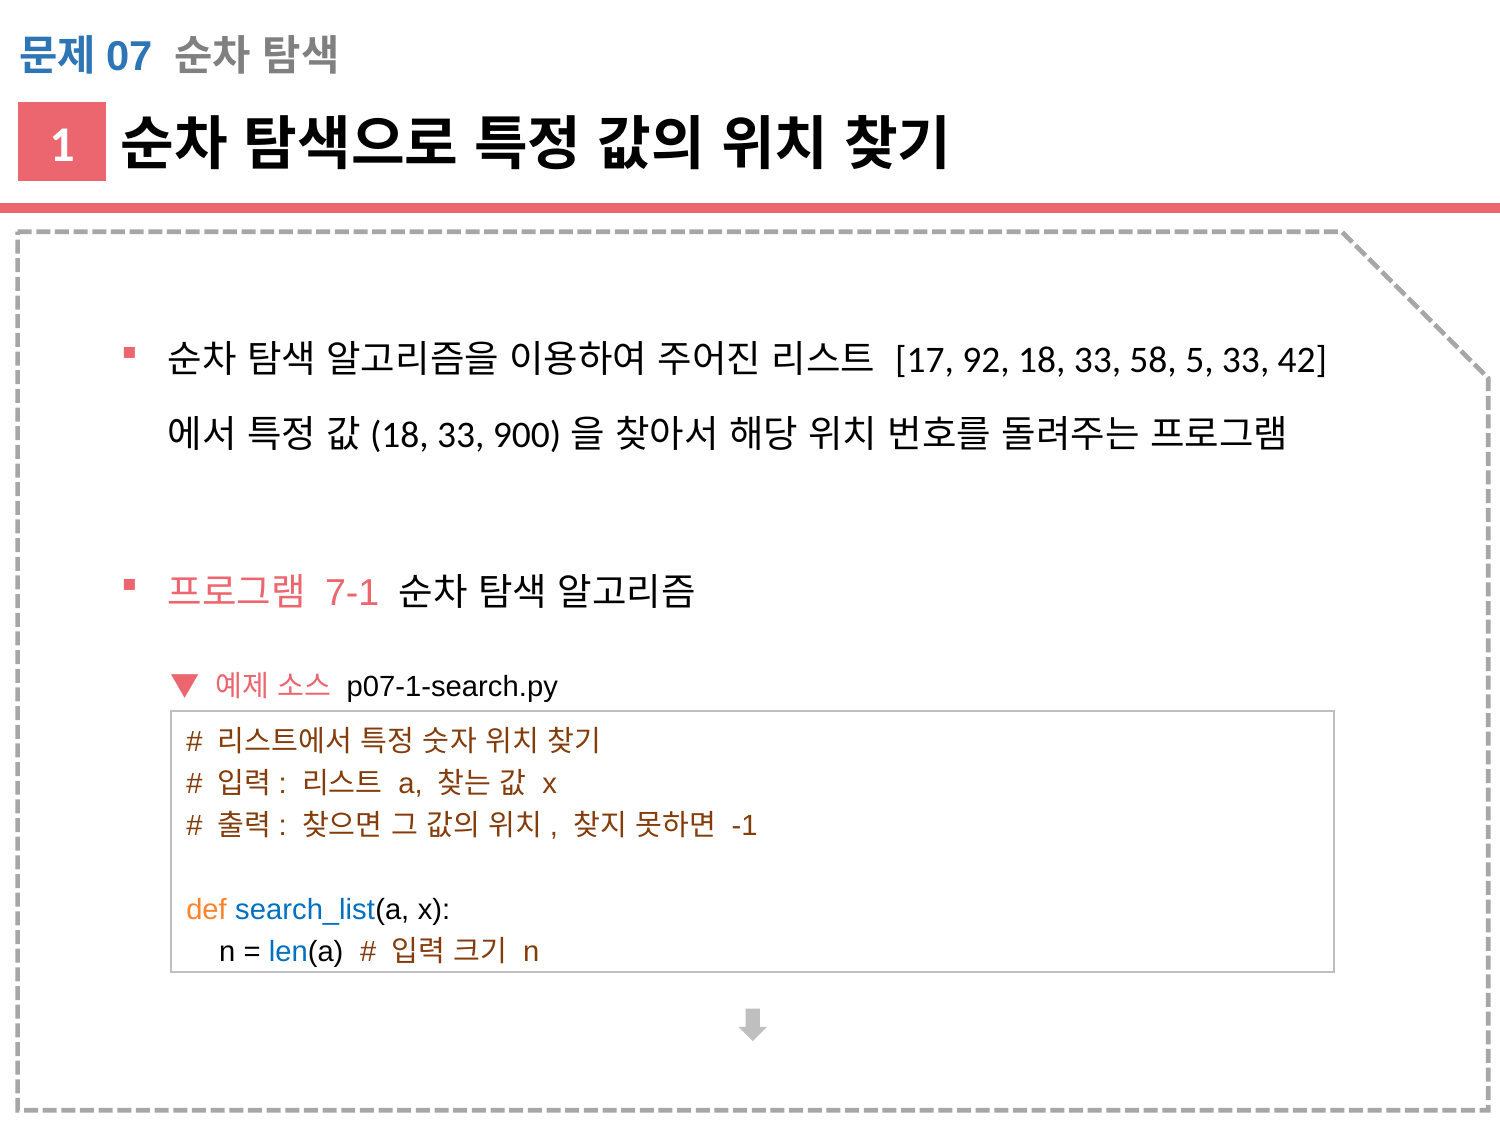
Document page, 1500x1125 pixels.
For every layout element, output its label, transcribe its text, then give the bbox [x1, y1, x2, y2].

text_box 문제07 순차 탐색 [4, 21, 1422, 86]
text_box 프로그램 7-1 순차 탐색 알고리즘 [106, 530, 1422, 620]
text_box ▼ 예제 소스 p07-1-search.py [156, 660, 669, 710]
text_box 1 [17, 101, 106, 182]
text_box 순차 탐색으로 특정 값의 위치 찾기 [106, 98, 1489, 184]
text_box [16, 230, 1490, 1112]
text_box [736, 1007, 770, 1043]
text_box # 리스트에서 특정 숫자 위치 찾기 # 입력: 리스트 a, 찾는 값 x # 출력: 찾으면 그 값의 위치, 찾지 못하면 -1 def search_list(a, x): n = len(a) # 입력 크기 n [170, 710, 1335, 973]
text_box 순차 탐색 알고리즘을 이용하여 주어진 리스트 [17, 92, 18, 33, 58, 5, 33, 42] 에서 특정 값(18, 33, 900)을 찾아서 해당 위치 번호를 돌려주는 프로그램 [106, 298, 1422, 462]
